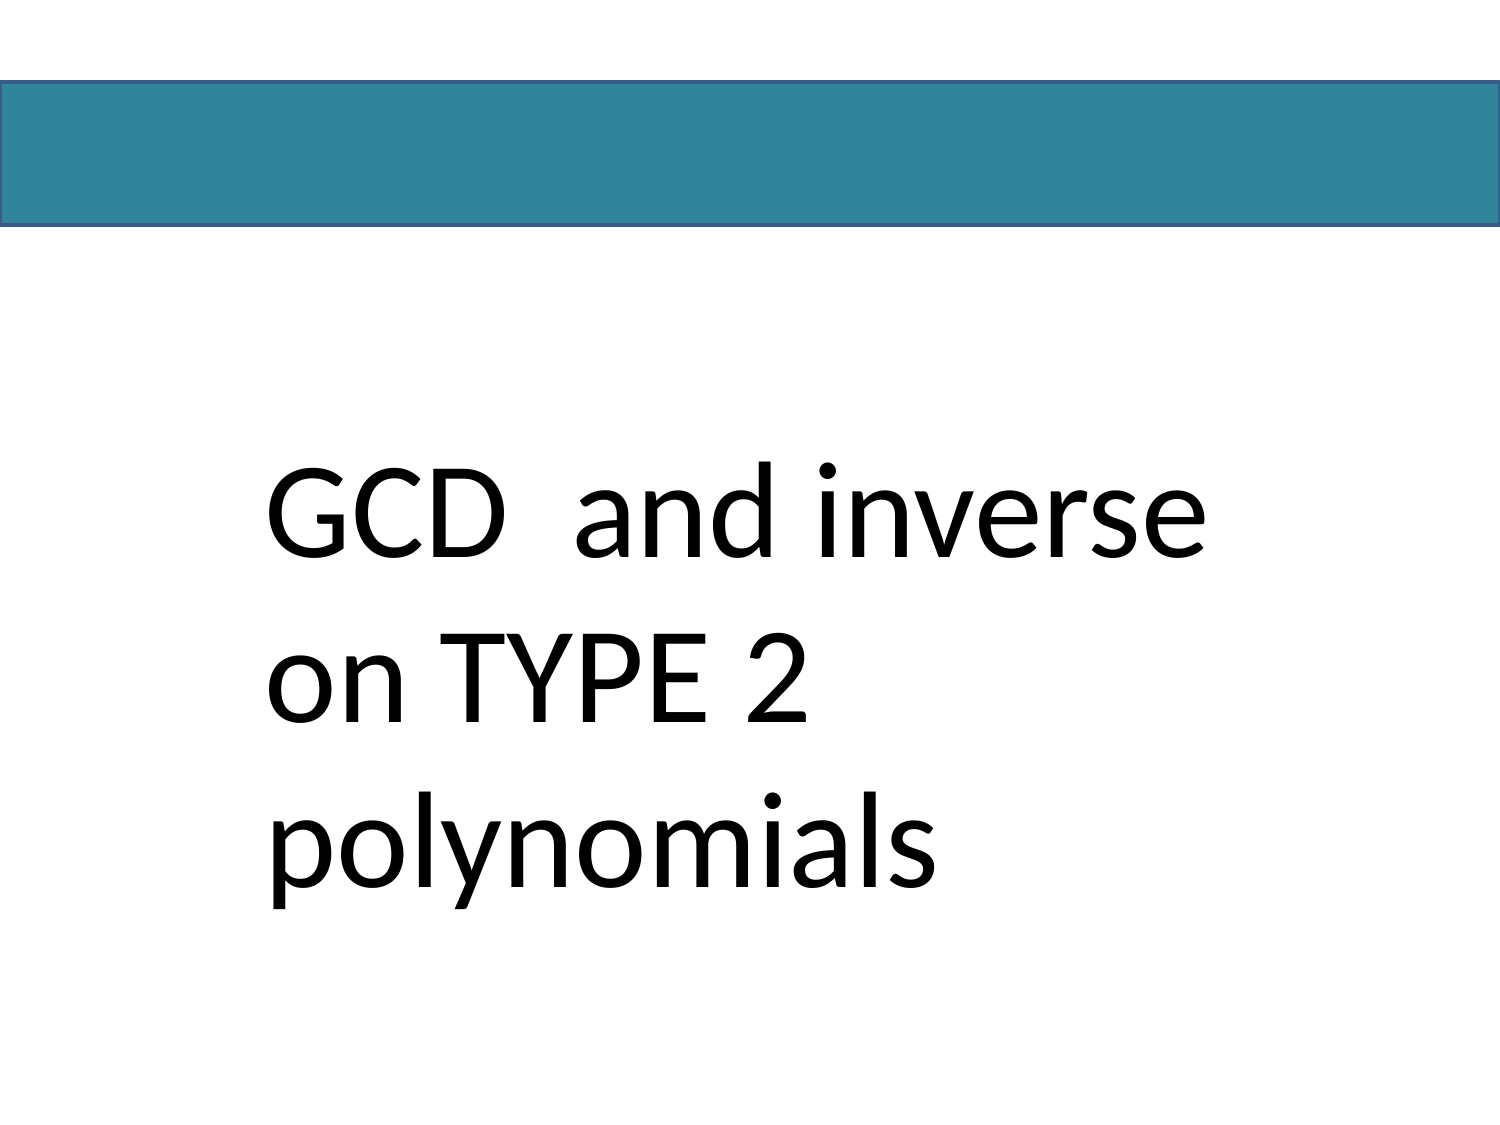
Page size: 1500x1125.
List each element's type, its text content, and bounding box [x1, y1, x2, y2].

text_box GCD and inverse on TYPE 2 polynomials [249, 412, 1375, 923]
